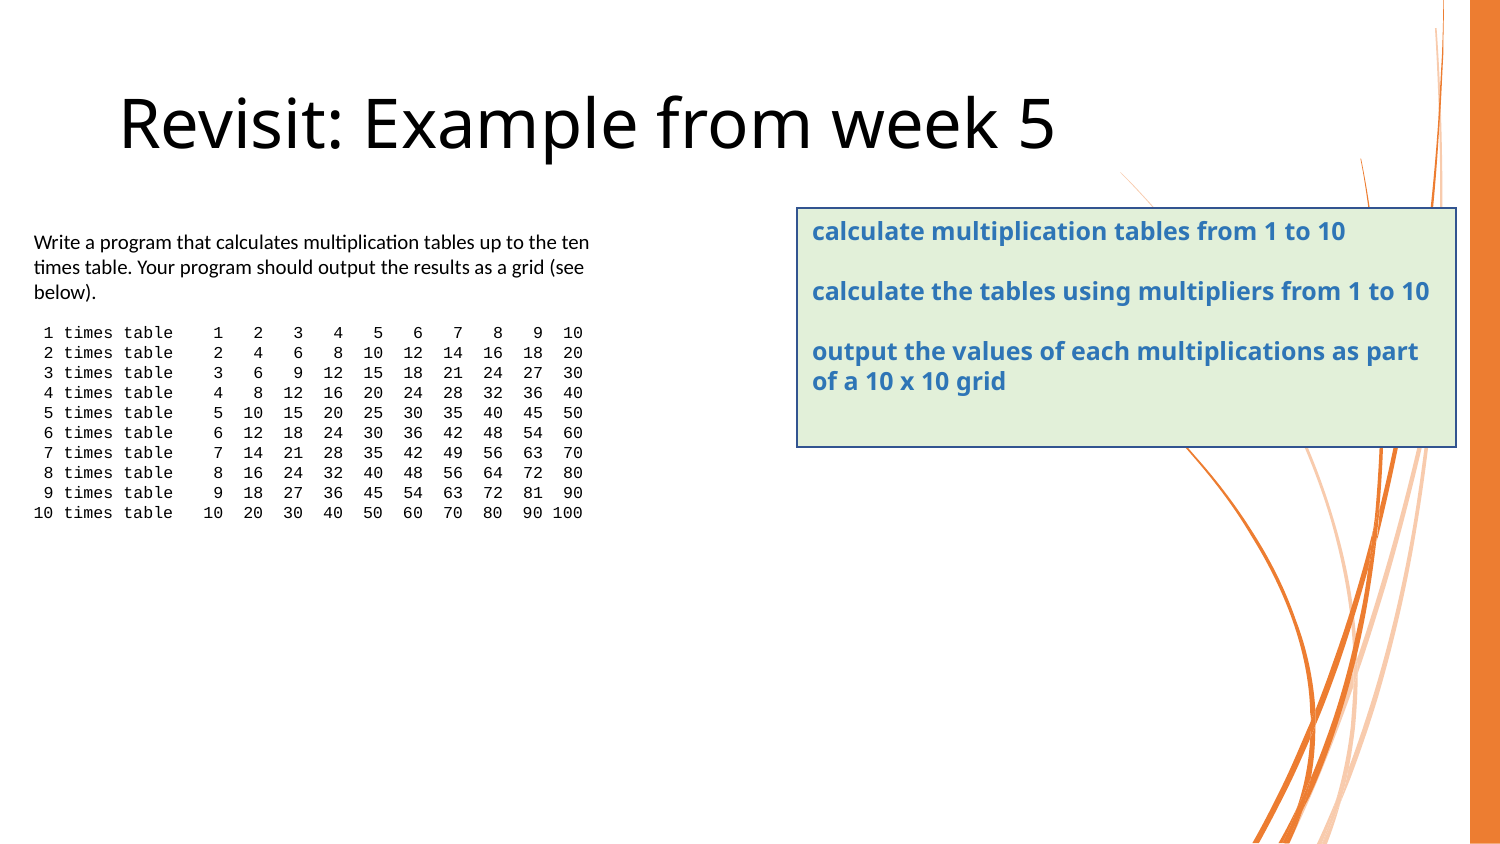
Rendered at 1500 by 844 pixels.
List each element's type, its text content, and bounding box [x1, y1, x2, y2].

title Revisit: Example from week 5 [103, 44, 1397, 208]
text_box Write a program that calculates multiplication tables up to the ten times table. Your program should output the results as a grid (see below). [18, 220, 618, 311]
text_box 1 times table 1 2 3 4 5 6 7 8 9 10 2 times table 2 4 6 8 10 12 14 16 18 20 3 times table 3 6 9 12 15 18 21 24 27 30 4 times table 4 8 12 16 20 24 28 32 36 40 5 times table 5 10 15 20 25 30 35 40 45 50 6 times table 6 12 18 24 30 36 42 48 54 60 7 times table 7 14 21 28 35 42 49 56 63 70 8 times table 8 16 24 32 40 48 56 64 72 80 9 times table 9 18 27 36 45 54 63 72 81 90 10 times table 10 20 30 40 50 60 70 80 90 100 [18, 314, 605, 529]
text_box calculate multiplication tables from 1 to 10 calculate the tables using multipliers from 1 to 10 output the values of each multiplications as part of a 10 x 10 grid [797, 207, 1457, 433]
text_box [796, 207, 1457, 448]
